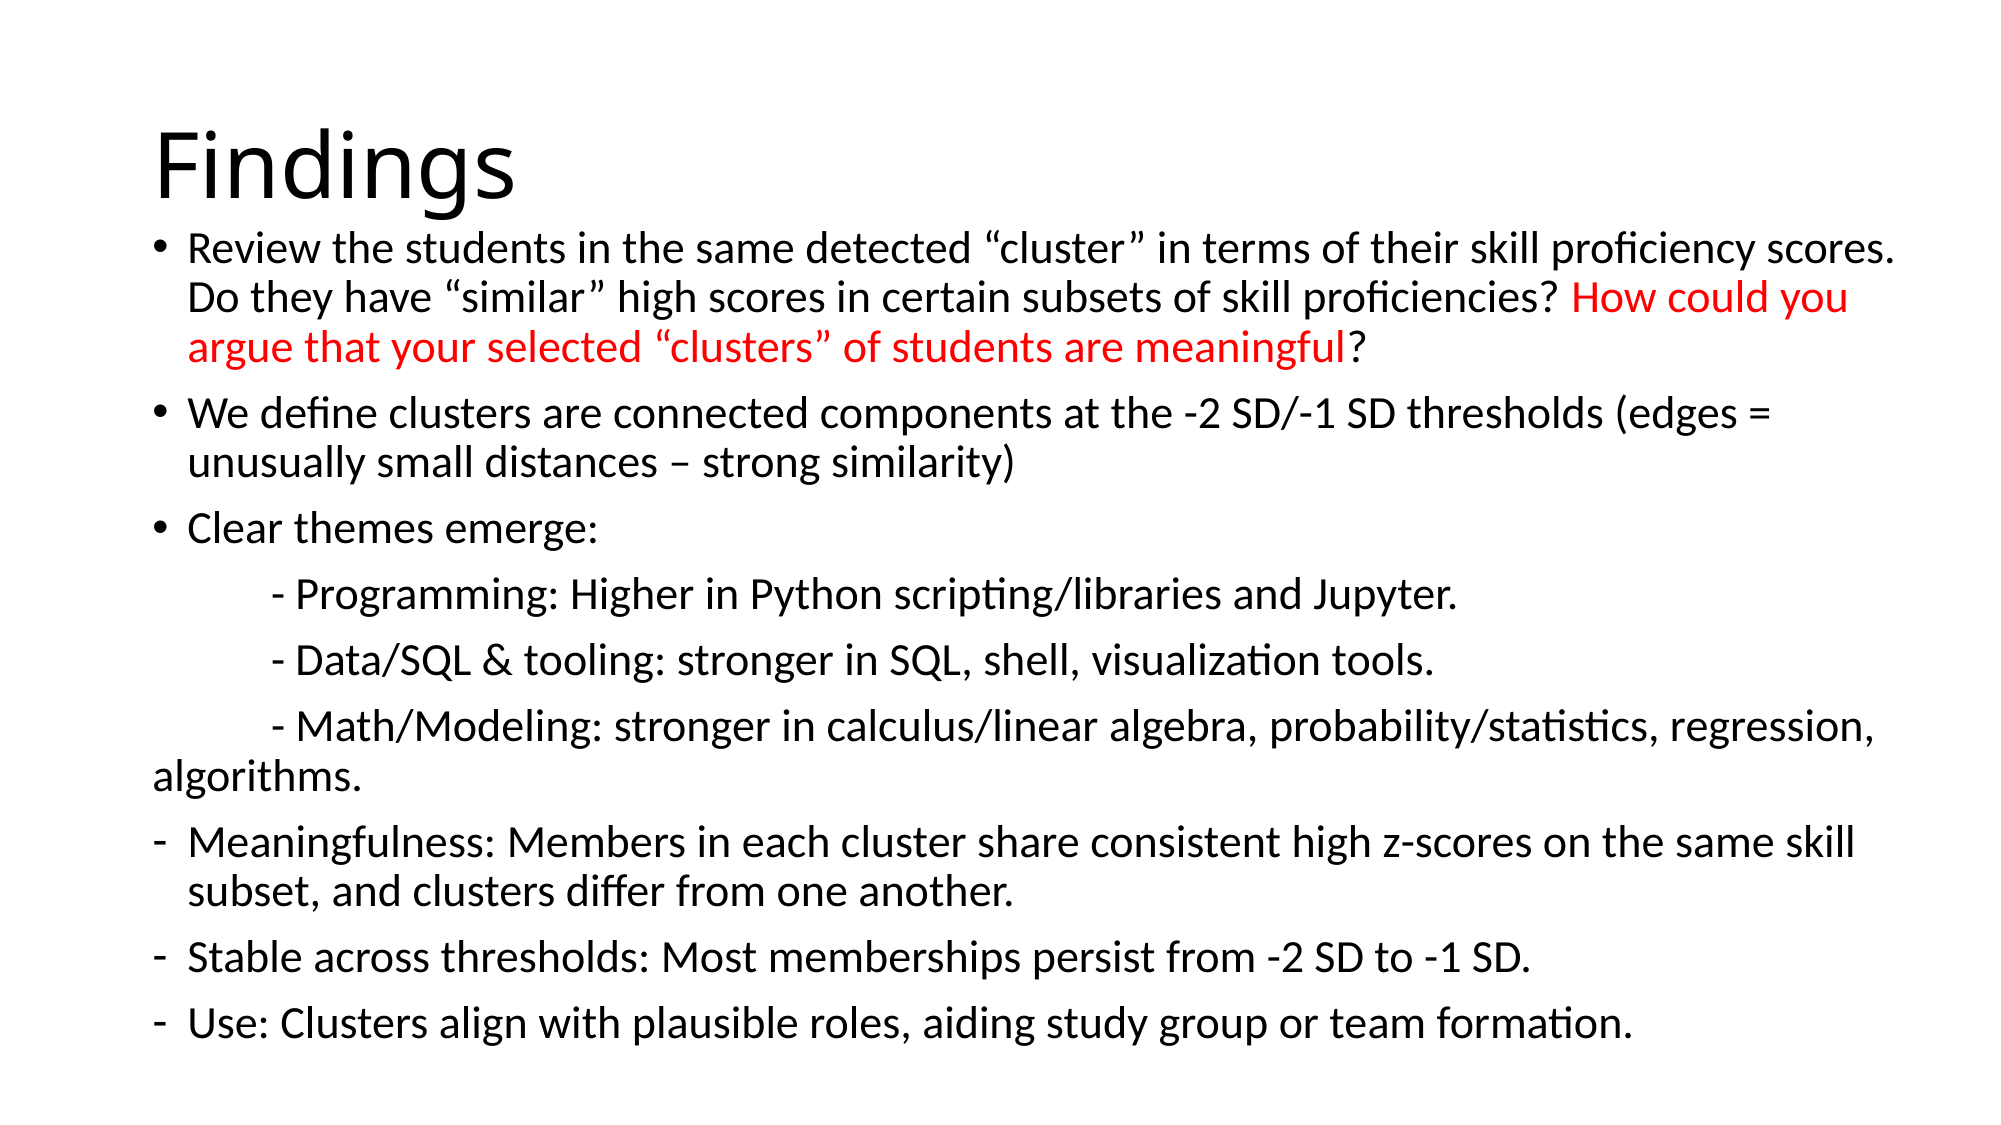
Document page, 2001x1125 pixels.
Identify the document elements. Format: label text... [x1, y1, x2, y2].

list Review the students in the same detected “cluster” in terms of their skill proficiency scores. Do they have “similar” high scores in certain subsets of skill proficiencies? How could you argue that your selected “clusters” of students are meaningful? We define clusters are connected components at the -2 SD/-1 SD thresholds (edges = unusually small distances – strong similarity) Clear themes emerge: - Programming: Higher in Python scripting/libraries and Jupyter. - Data/SQL & tooling: stronger in SQL, shell, visualization tools. - Math/Modeling: stronger in calculus/linear algebra, probability/statistics, regression, algorithms. Meaningfulness: Members in each cluster share consistent high z-scores on the same skill subset, and clusters differ from one another. Stable across thresholds: Most memberships persist from -2 SD to -1 SD. Use: Clusters align with plausible roles, aiding study group or team formation. [137, 216, 1971, 1066]
title Findings [137, 59, 1863, 216]
